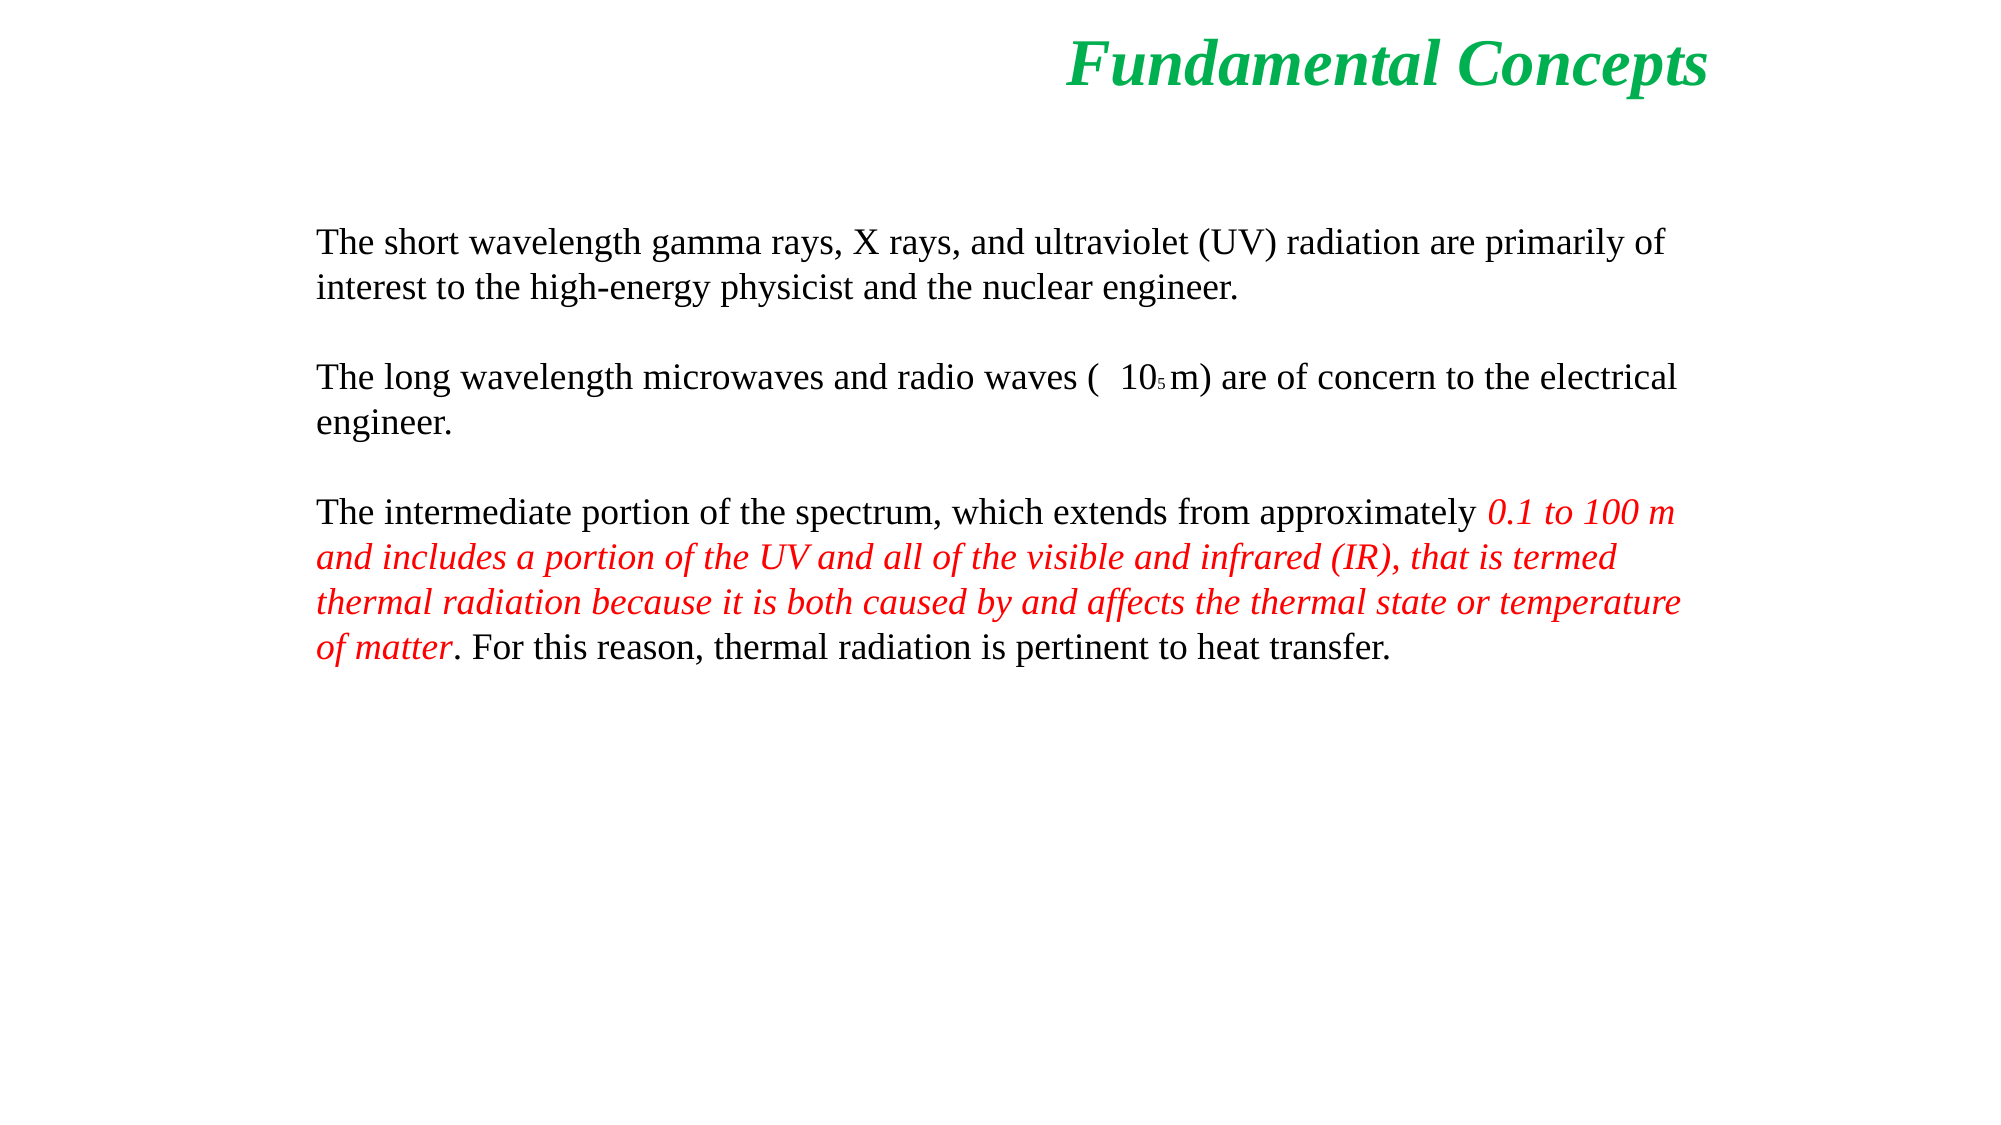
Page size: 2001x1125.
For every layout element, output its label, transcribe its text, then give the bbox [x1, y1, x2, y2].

text_box The short wavelength gamma rays, X rays, and ultraviolet (UV) radiation are primarily of interest to the high-energy physicist and the nuclear engineer. The long wavelength microwaves and radio waves ( 105 m) are of concern to the electrical engineer. The intermediate portion of the spectrum, which extends from approximately 0.1 to 100 m and includes a portion of the UV and all of the visible and infrared (IR), that is termed thermal radiation because it is both caused by and affects the thermal state or temperature of matter. For this reason, thermal radiation is pertinent to heat transfer. [301, 209, 1733, 675]
text_box Fundamental Concepts [1051, 11, 1750, 106]
